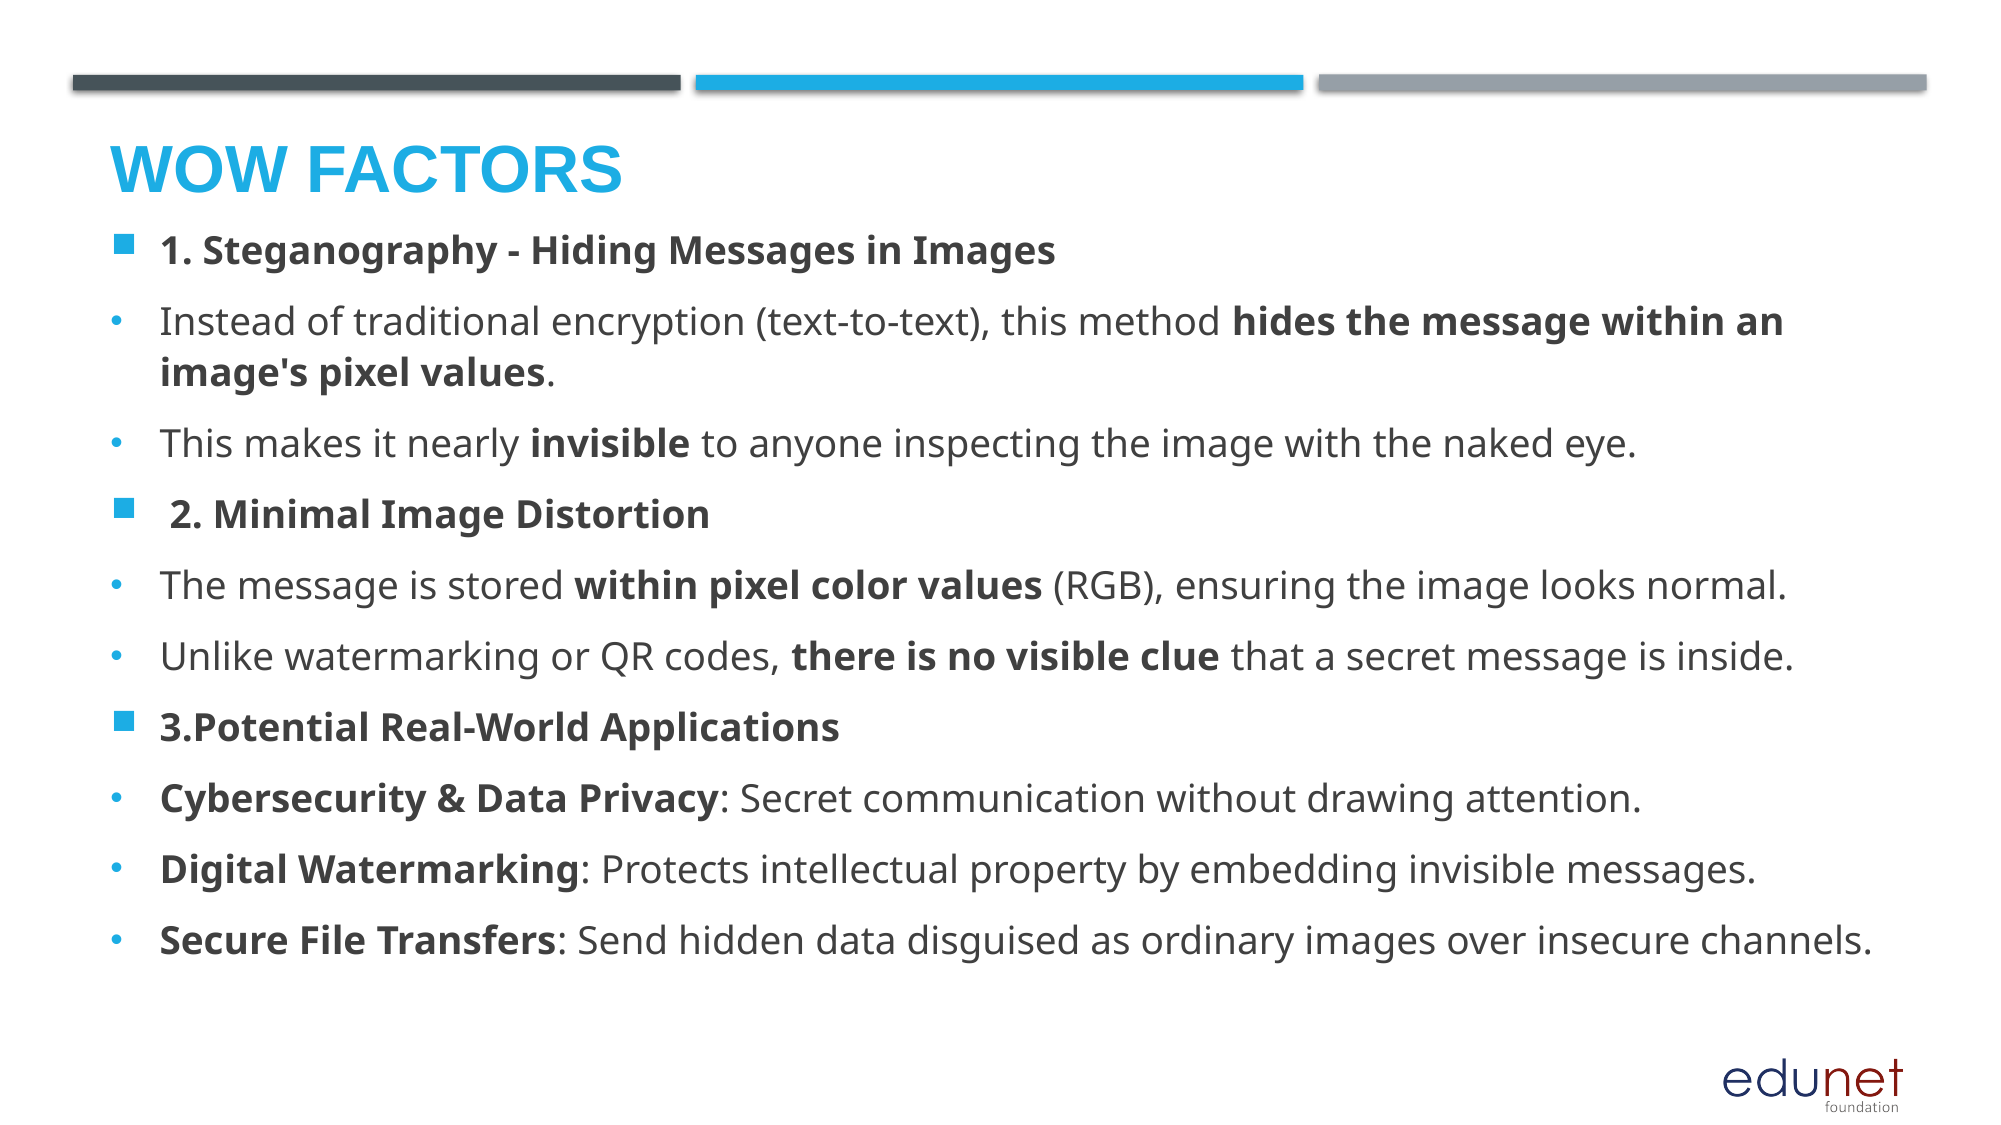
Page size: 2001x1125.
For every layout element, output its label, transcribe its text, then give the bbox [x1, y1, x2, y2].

list 1. Steganography - Hiding Messages in Images Instead of traditional encryption (text-to-text), this method hides the message within an image's pixel values. This makes it nearly invisible to anyone inspecting the image with the naked eye. 2. Minimal Image Distortion The message is stored within pixel color values (RGB), ensuring the image looks normal. Unlike watermarking or QR codes, there is no visible clue that a secret message is inside. 3.Potential Real-World Applications Cybersecurity & Data Privacy: Secret communication without drawing attention. Digital Watermarking: Protects intellectual property by embedding invisible messages. Secure File Transfers: Send hidden data disguised as ordinary images over insecure channels. [95, 213, 1905, 981]
picture [1719, 1056, 1905, 1116]
title Wow factors [95, 126, 1905, 213]
